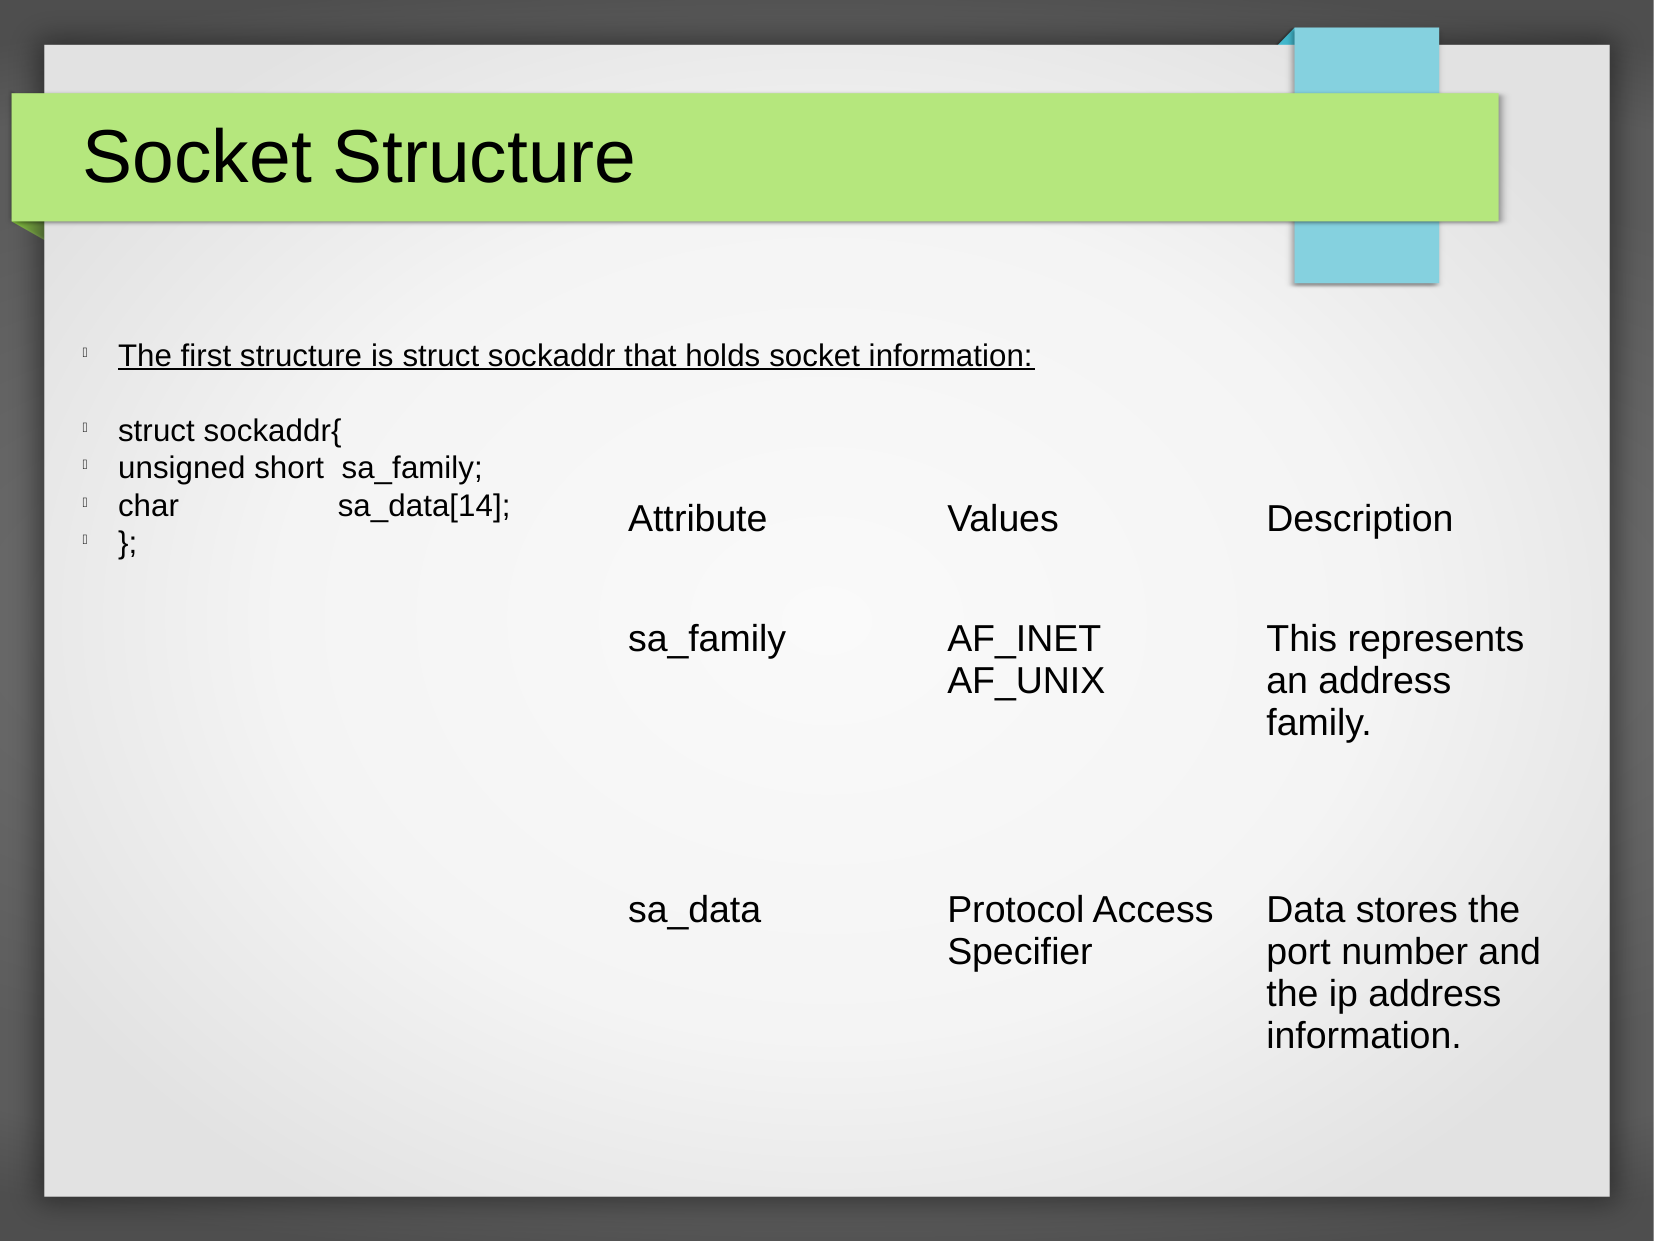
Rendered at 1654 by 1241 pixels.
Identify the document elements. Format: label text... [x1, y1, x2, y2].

table_cell sa_data [613, 881, 932, 1098]
table_cell sa_family [613, 610, 932, 881]
table_cell AF_INET AF_UNIX [932, 610, 1251, 881]
table_header Description [1251, 490, 1571, 610]
text_box The first structure is struct sockaddr that holds socket information: struct sockaddr{ unsigned short sa_family; char sa_data[14]; }; [82, 290, 1571, 1010]
table_cell This represents an address family. [1251, 610, 1571, 881]
picture [0, 0, 1654, 1241]
table_cell Data stores the port number and the ip address information. [1251, 881, 1571, 1098]
text_box Socket Structure [82, 49, 1571, 257]
table_cell Protocol Access Specifier [932, 881, 1251, 1098]
table_header Attribute [613, 490, 932, 610]
table_header Values [932, 490, 1251, 610]
